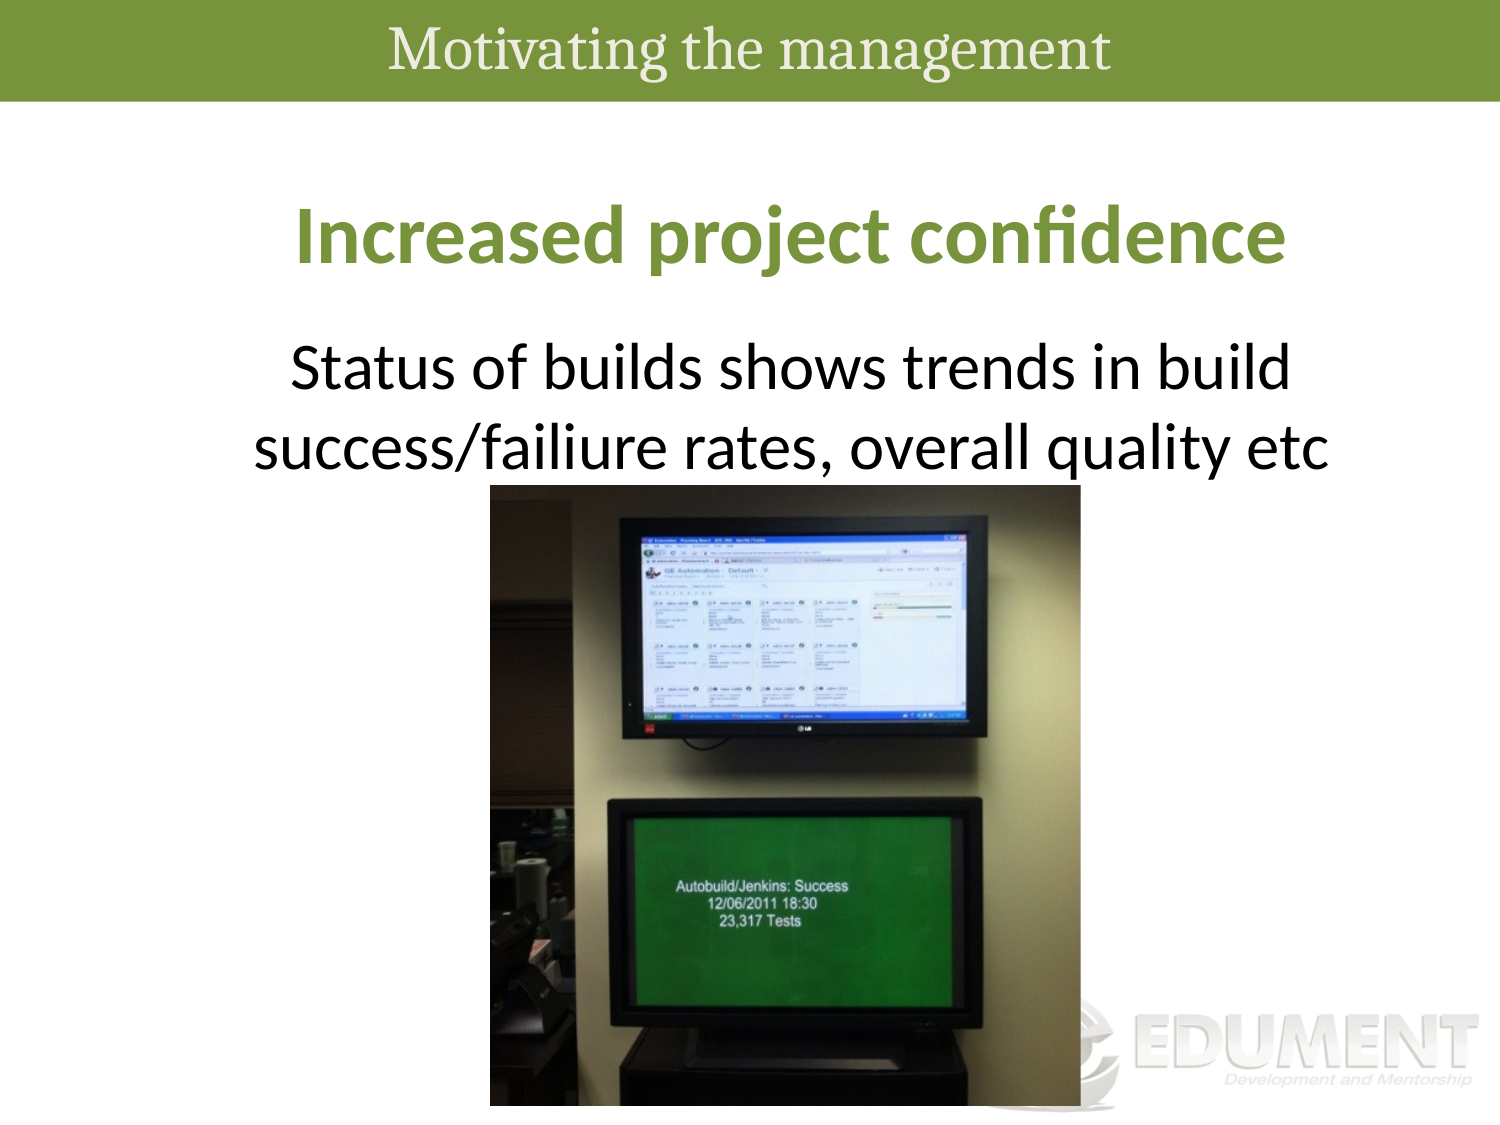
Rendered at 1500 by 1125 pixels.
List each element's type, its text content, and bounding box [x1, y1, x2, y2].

text_box Increased project confidence Status of builds shows trends in build success/failiure rates, overall quality etc [218, 172, 1365, 905]
text_box Motivating the management [0, 0, 1500, 102]
picture [489, 485, 1081, 1107]
